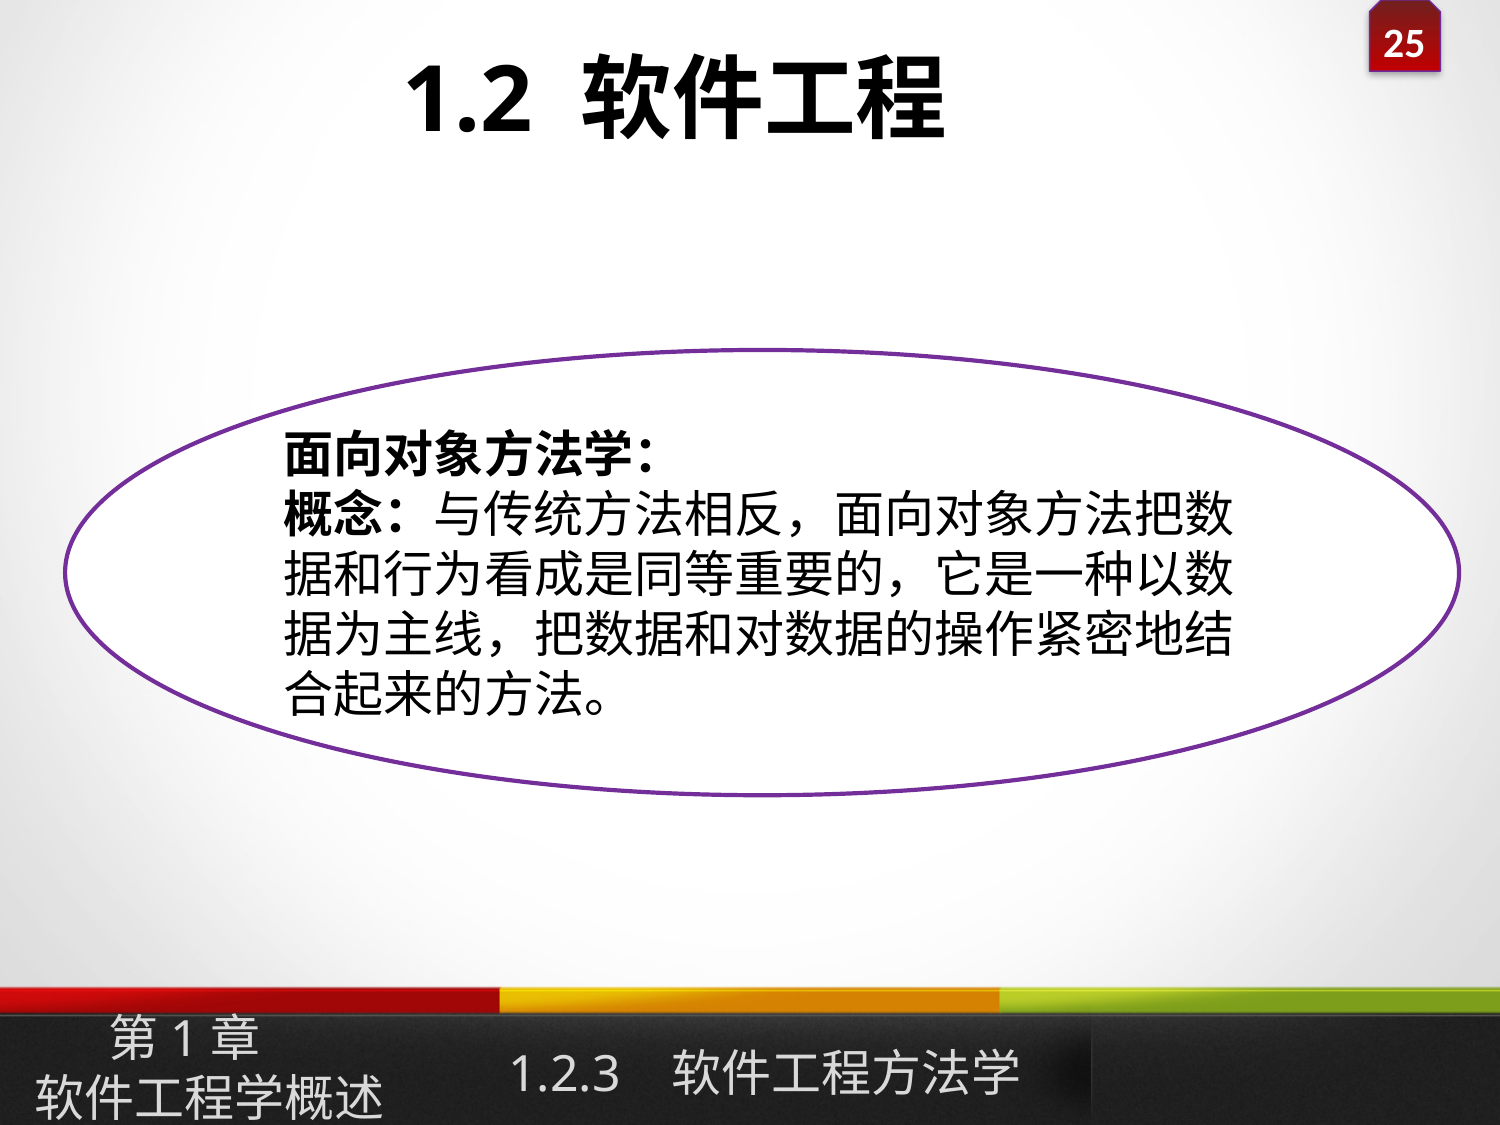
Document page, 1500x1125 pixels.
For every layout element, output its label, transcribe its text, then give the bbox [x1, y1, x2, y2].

text_box 面向对象方法学： 概念：与传统方法相反，面向对象方法把数据和行为看成是同等重要的，它是一种以数据为主线，把数据和对数据的操作紧密地结合起来的方法。 [62, 347, 1462, 798]
title 1.2 软件工程 [0, 1, 1351, 190]
text_box 1.2.3 软件工程方法学 [458, 1032, 1073, 1111]
picture [0, 0, 1500, 1125]
